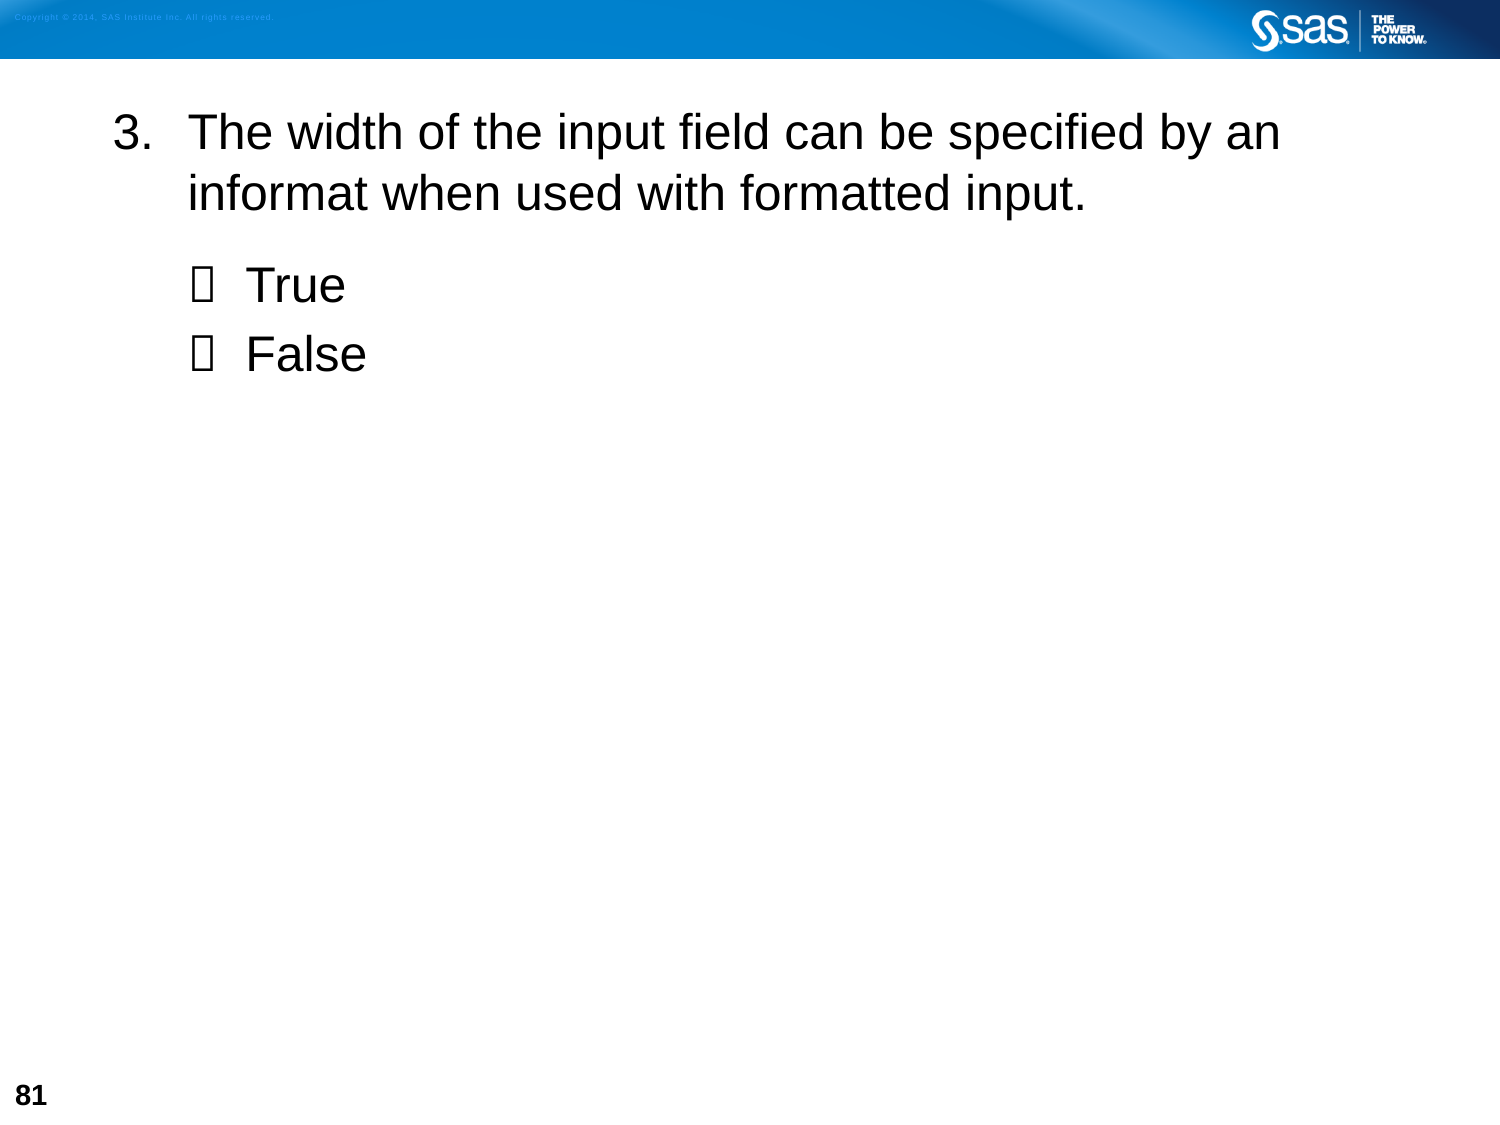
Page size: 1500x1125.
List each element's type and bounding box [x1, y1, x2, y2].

list [112, 99, 1400, 800]
picture [0, 0, 1500, 59]
